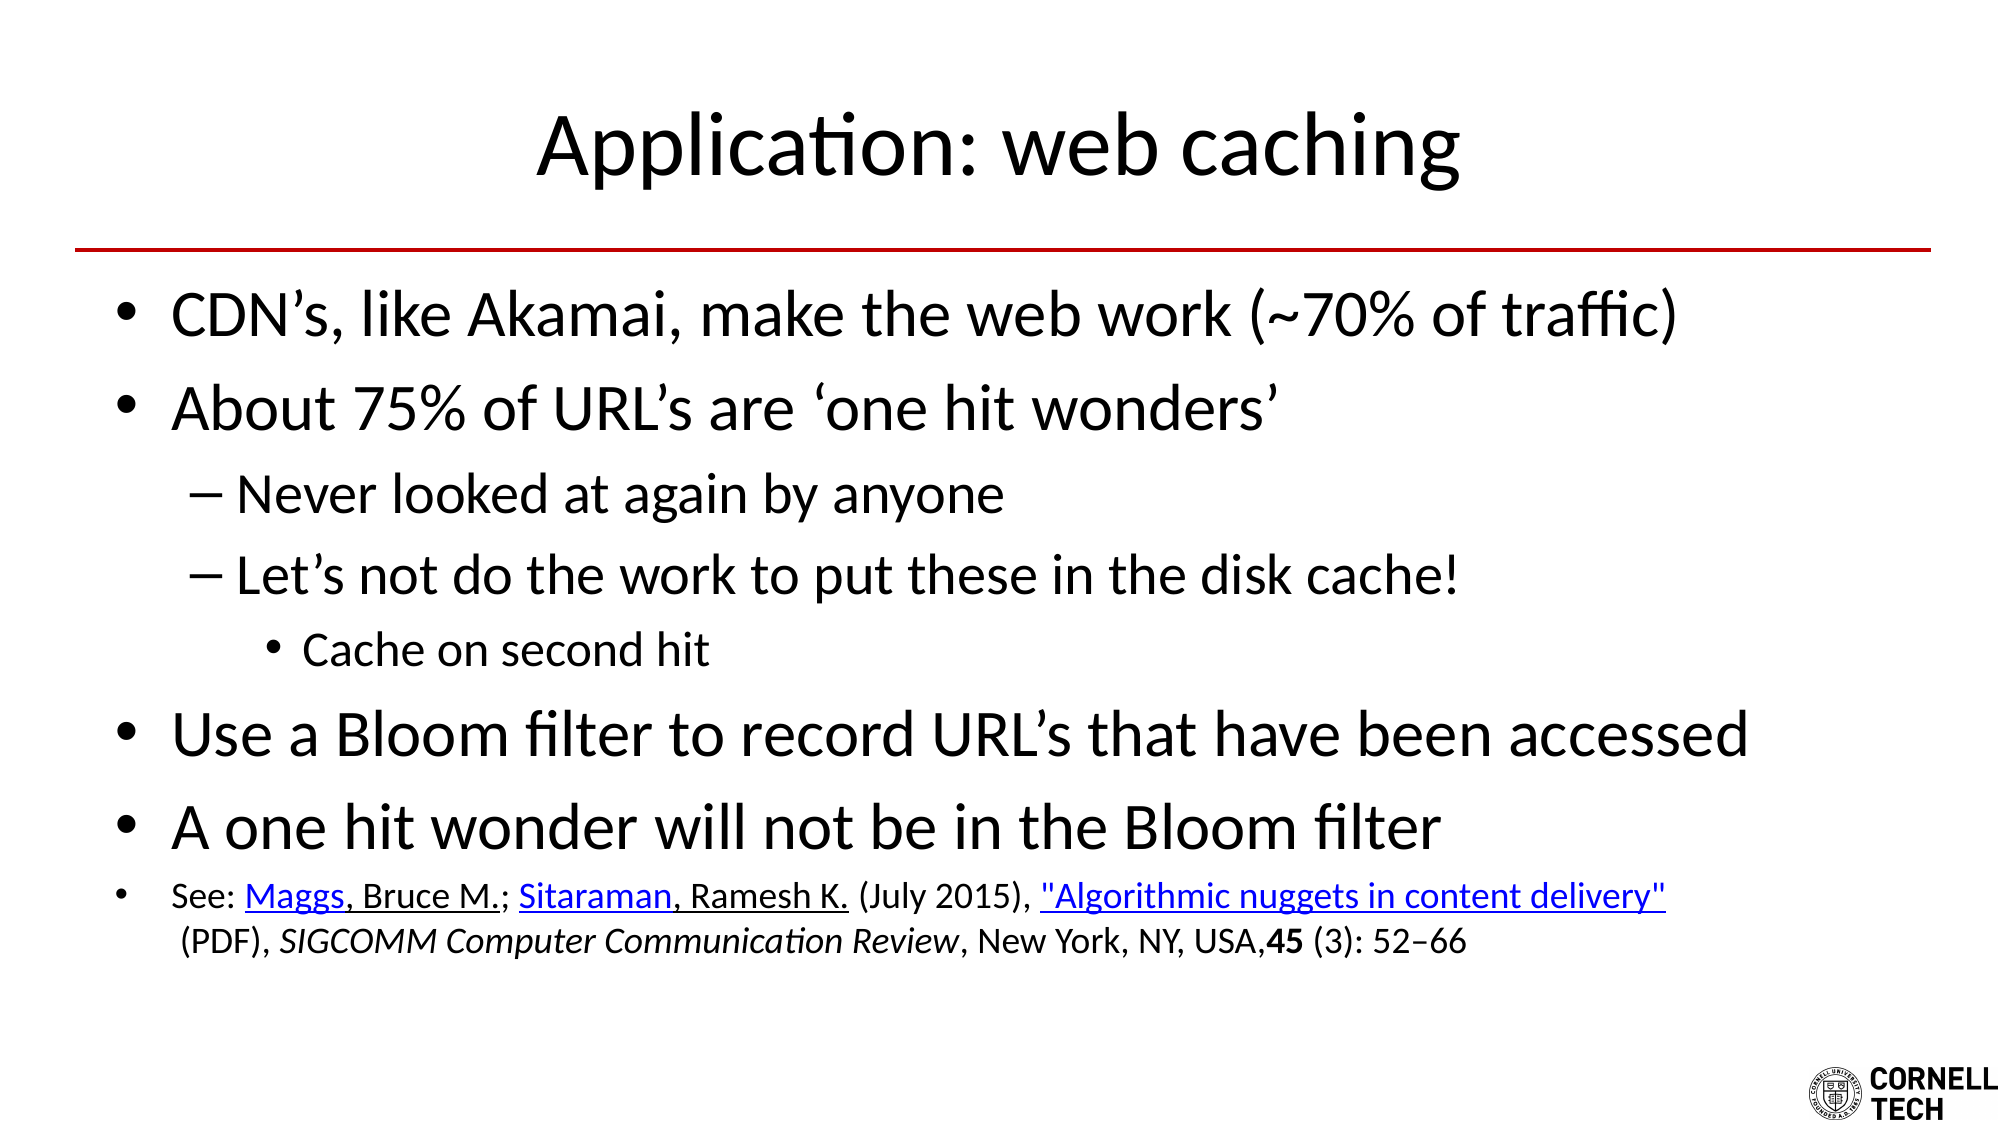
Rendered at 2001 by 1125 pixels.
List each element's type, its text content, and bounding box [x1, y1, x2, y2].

picture [1809, 1067, 1998, 1120]
list CDN’s, like Akamai, make the web work (~70% of traffic) About 75% of URL’s are ‘one hit wonders’ Never looked at again by anyone Let’s not do the work to put these in the disk cache! Cache on second hit Use a Bloom filter to record URL’s that have been accessed A one hit wonder will not be in the Bloom filter See: Maggs, Bruce M.; Sitaraman, Ramesh K. (July 2015), "Algorithmic nuggets in content delivery" (PDF), SIGCOMM Computer Communication Review, New York, NY, USA,45 (3): 52–66 [99, 262, 1900, 1005]
title Application: web caching [99, 45, 1900, 233]
